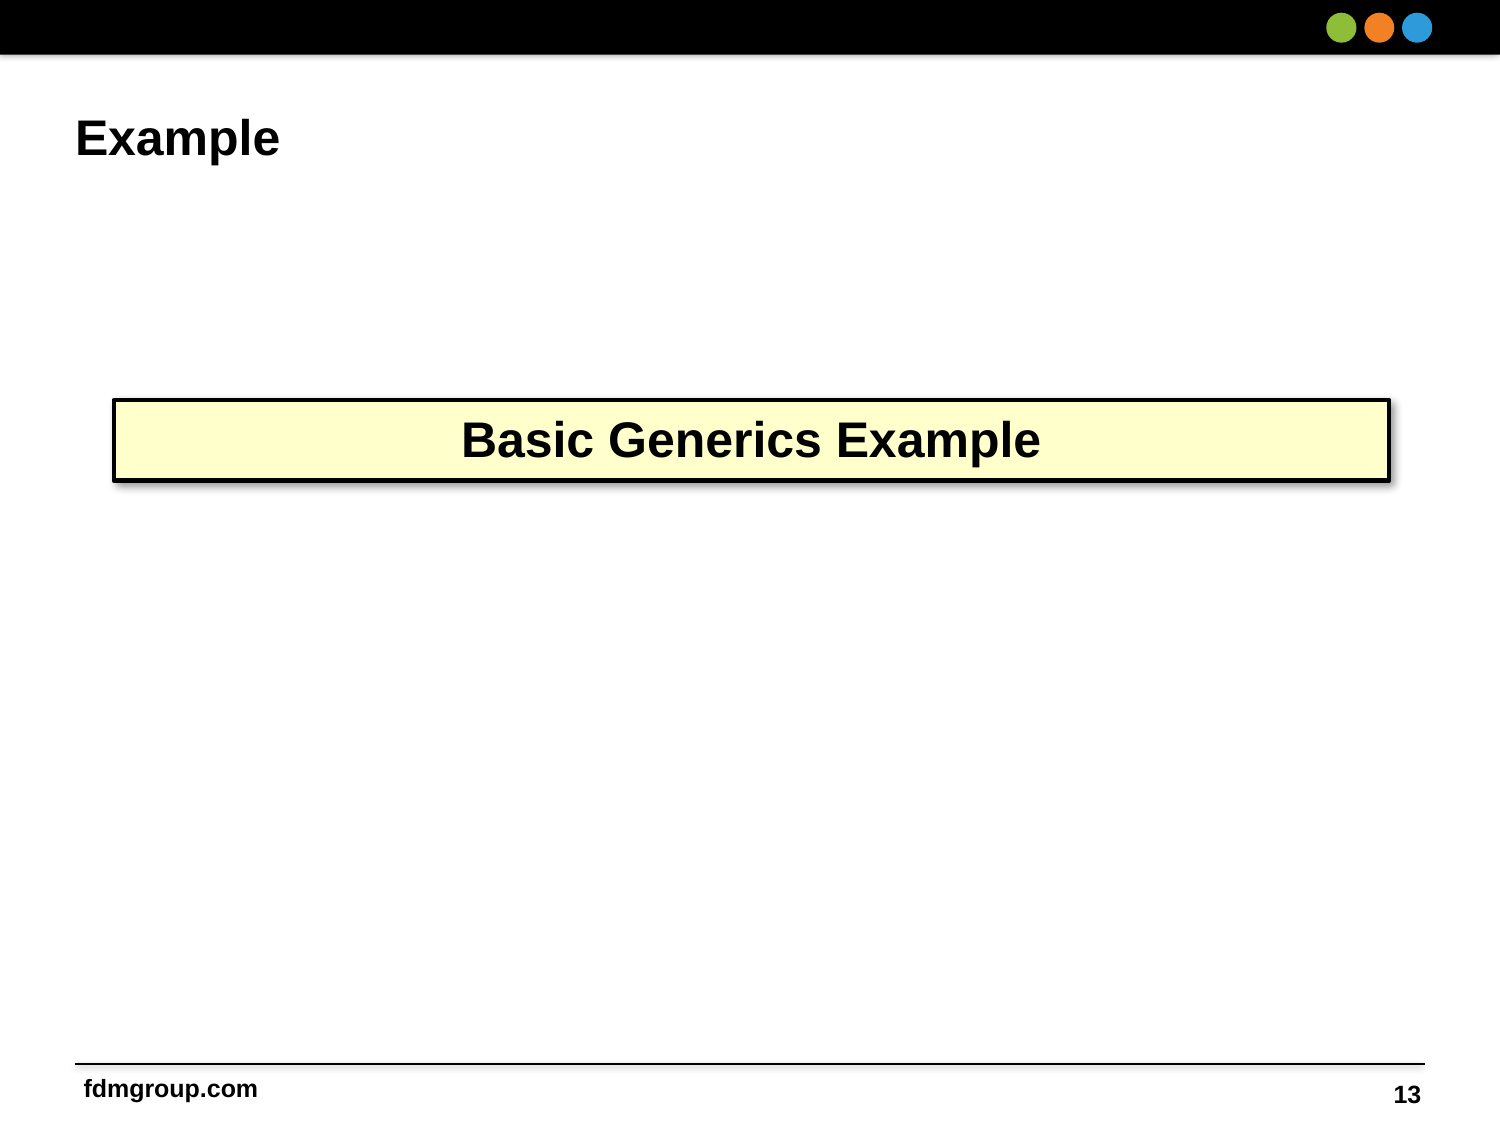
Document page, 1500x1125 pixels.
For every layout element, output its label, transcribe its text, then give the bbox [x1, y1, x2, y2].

title Example [75, 105, 1425, 174]
slide_number 13 [1086, 1063, 1437, 1124]
list Basic Generics Example [112, 398, 1391, 483]
